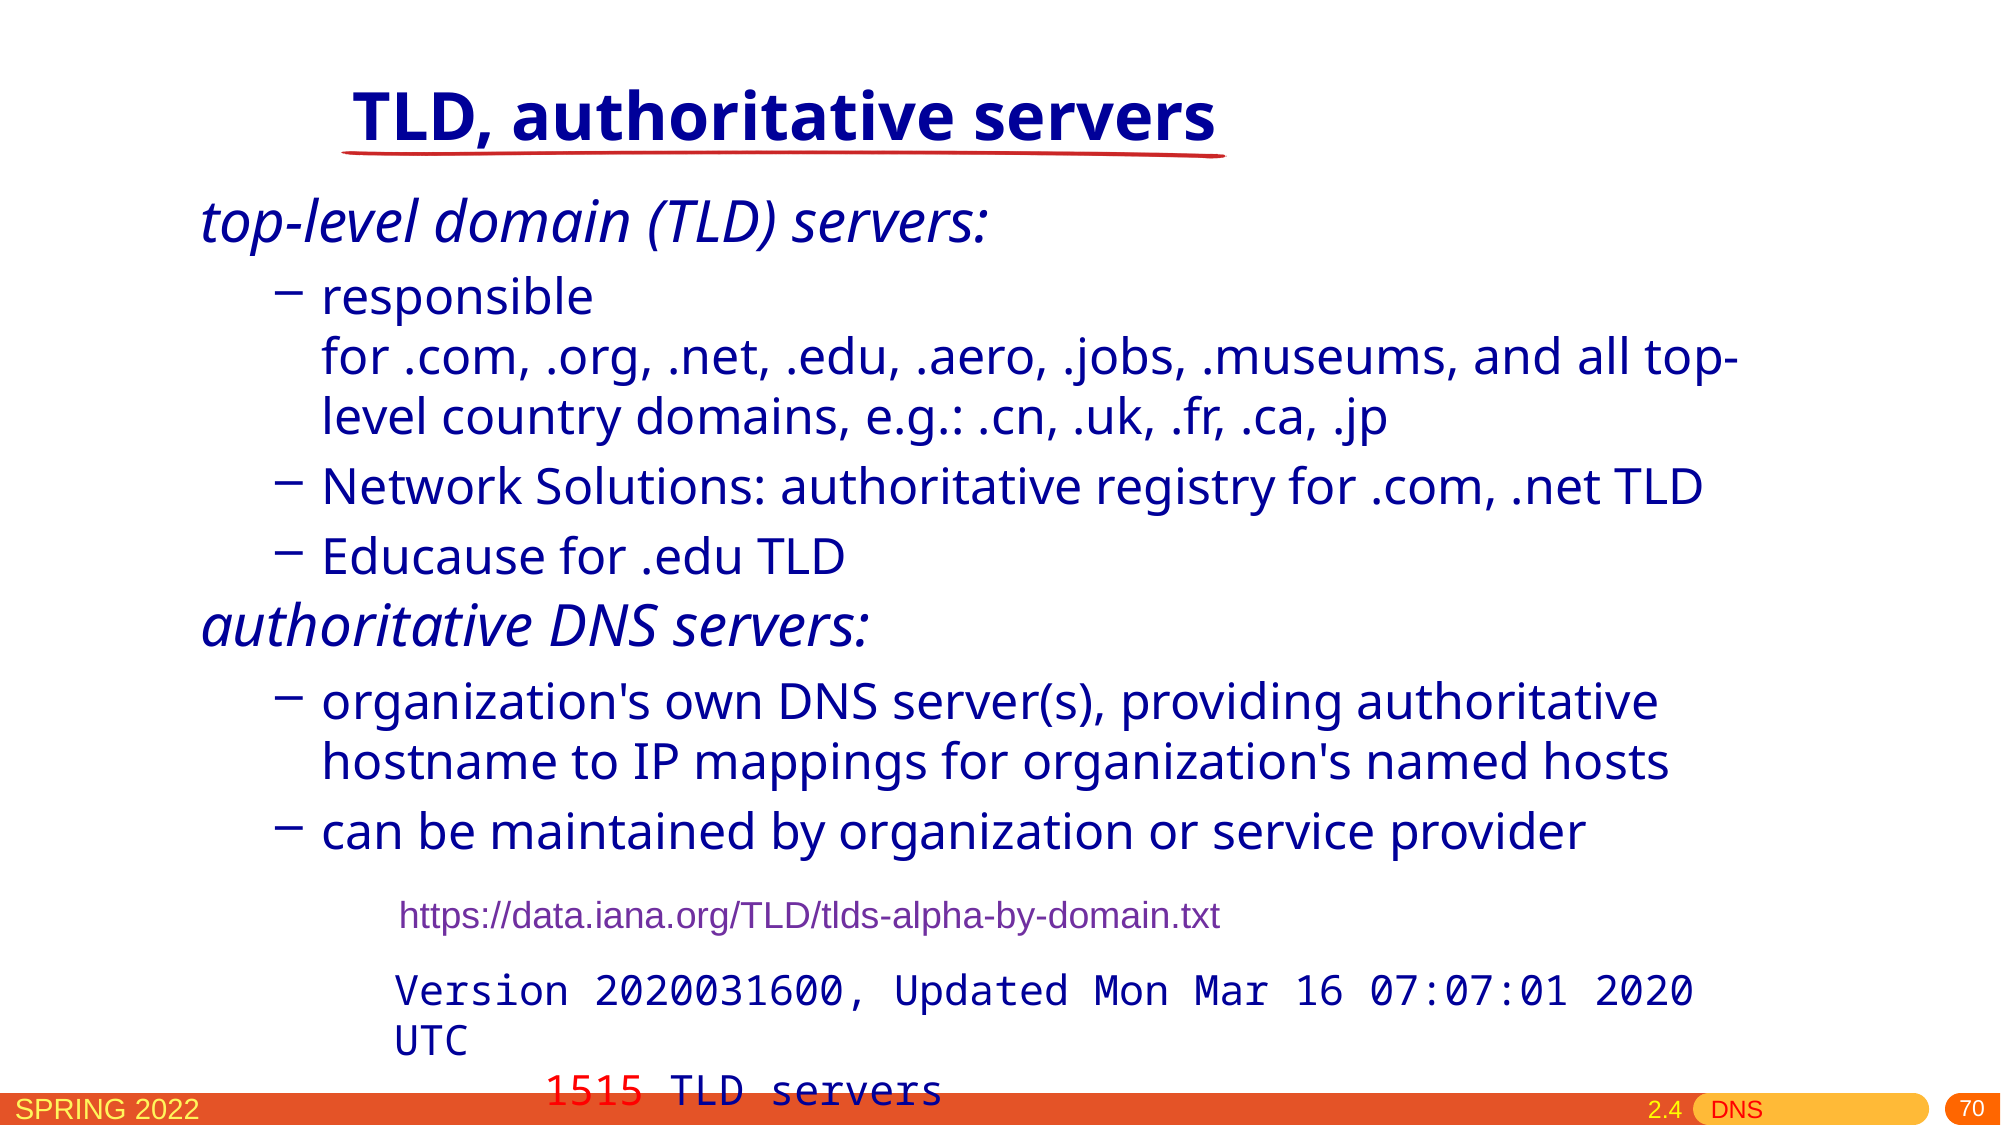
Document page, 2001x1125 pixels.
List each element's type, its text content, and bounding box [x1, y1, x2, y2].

title TLD, authoritative servers [337, 38, 1613, 184]
text_box Version 2020031600, Updated Mon Mar 16 07:07:01 2020 UTC 1515 TLD servers [379, 956, 1715, 1122]
picture [337, 148, 1237, 162]
text_box https://data.iana.org/TLD/tlds-alpha-by-domain.txt [384, 883, 1236, 944]
text_box 2.4 DNS [1626, 1086, 1945, 1125]
list top-level domain (TLD) servers: responsible for .com, .org, .net, .edu, .aero, .jobs, .museums, and all top-level country domains, e.g.: .cn, .uk, .fr, .ca, .jp Network Solutions: authoritative registry for .com, .net TLD Educause for .edu TLD authoritative DNS servers: organization's own DNS server(s), providing authoritative hostname to IP mappings for organization's named hosts can be maintained by organization or service provider [184, 184, 1756, 947]
